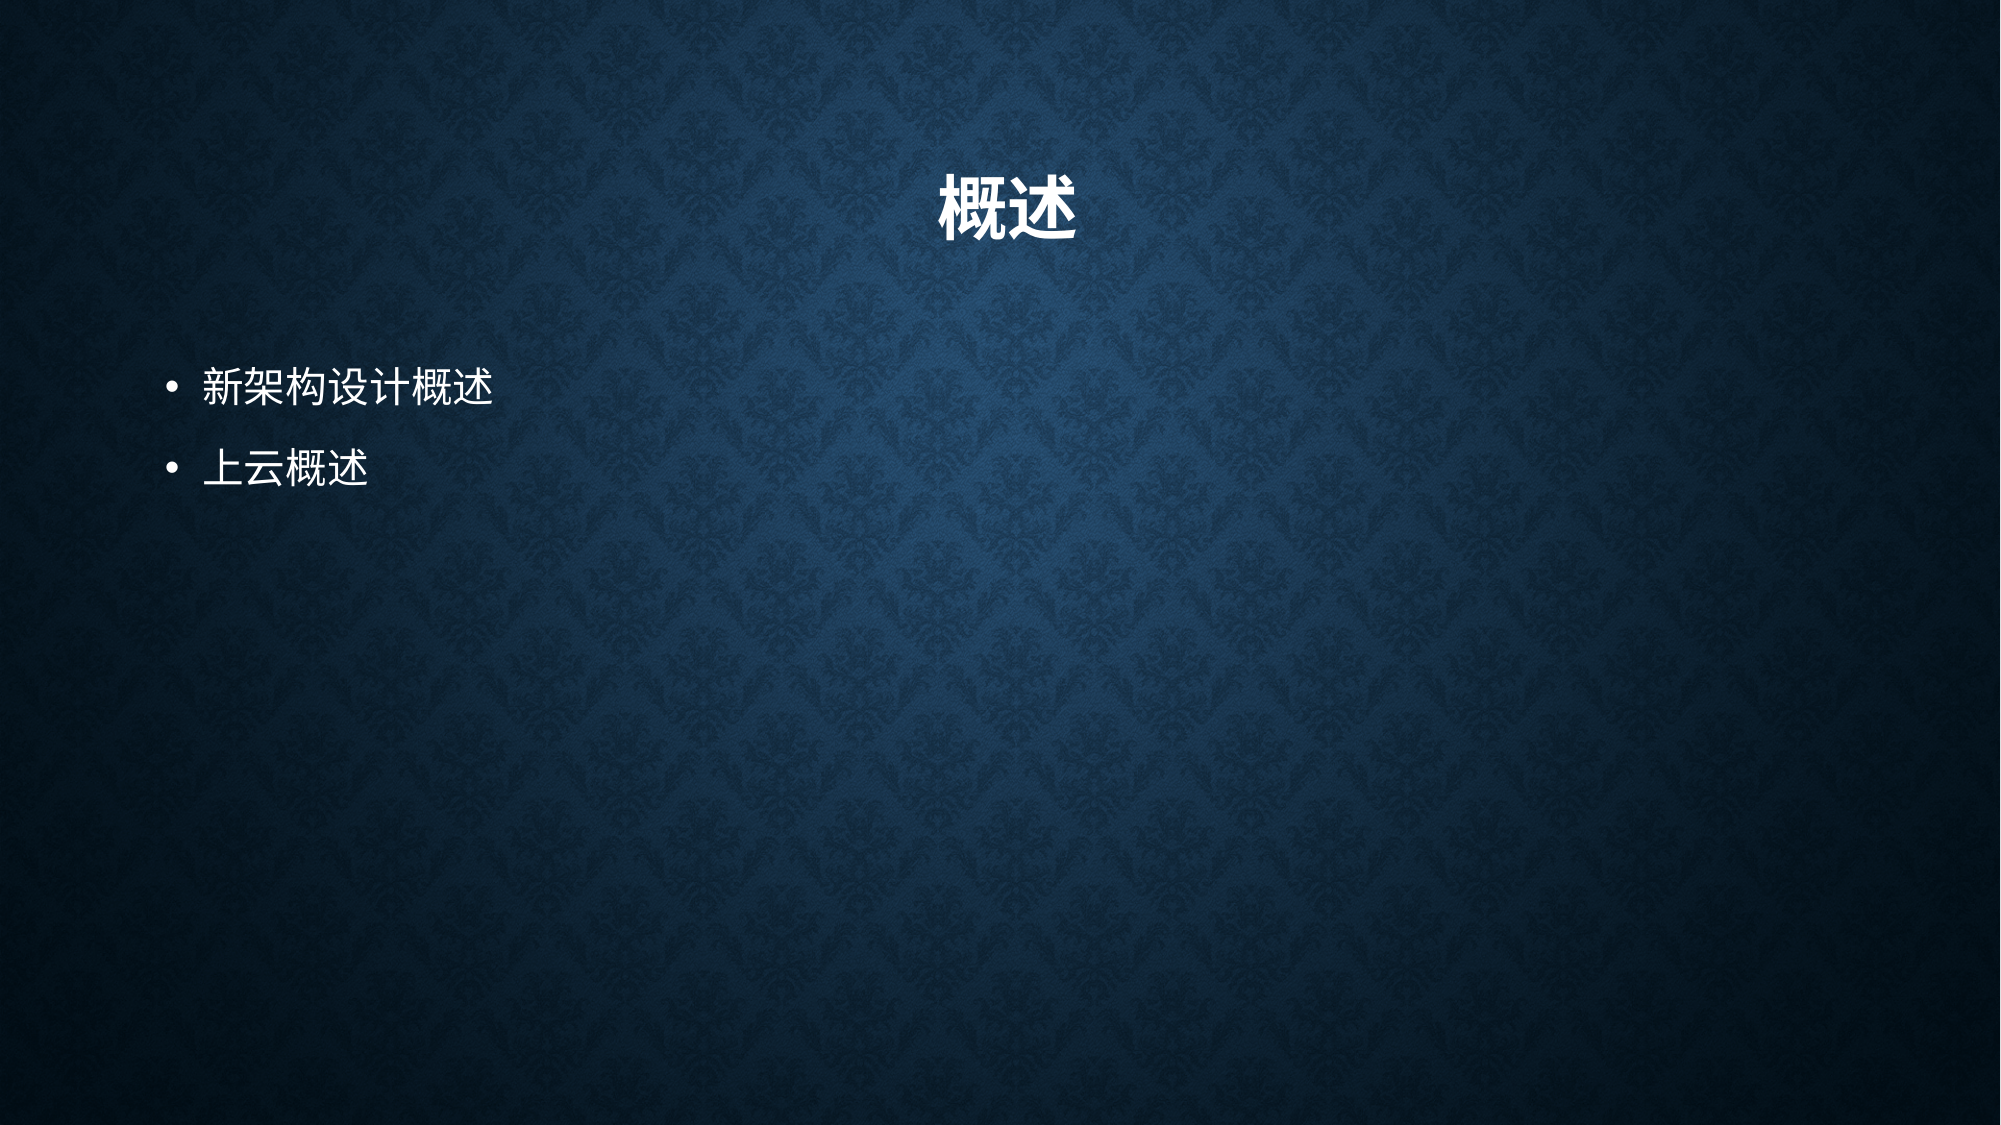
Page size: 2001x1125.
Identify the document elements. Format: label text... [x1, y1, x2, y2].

list 新架构设计概述 上云概述 [149, 343, 1849, 950]
title 概述 [85, 80, 1930, 344]
